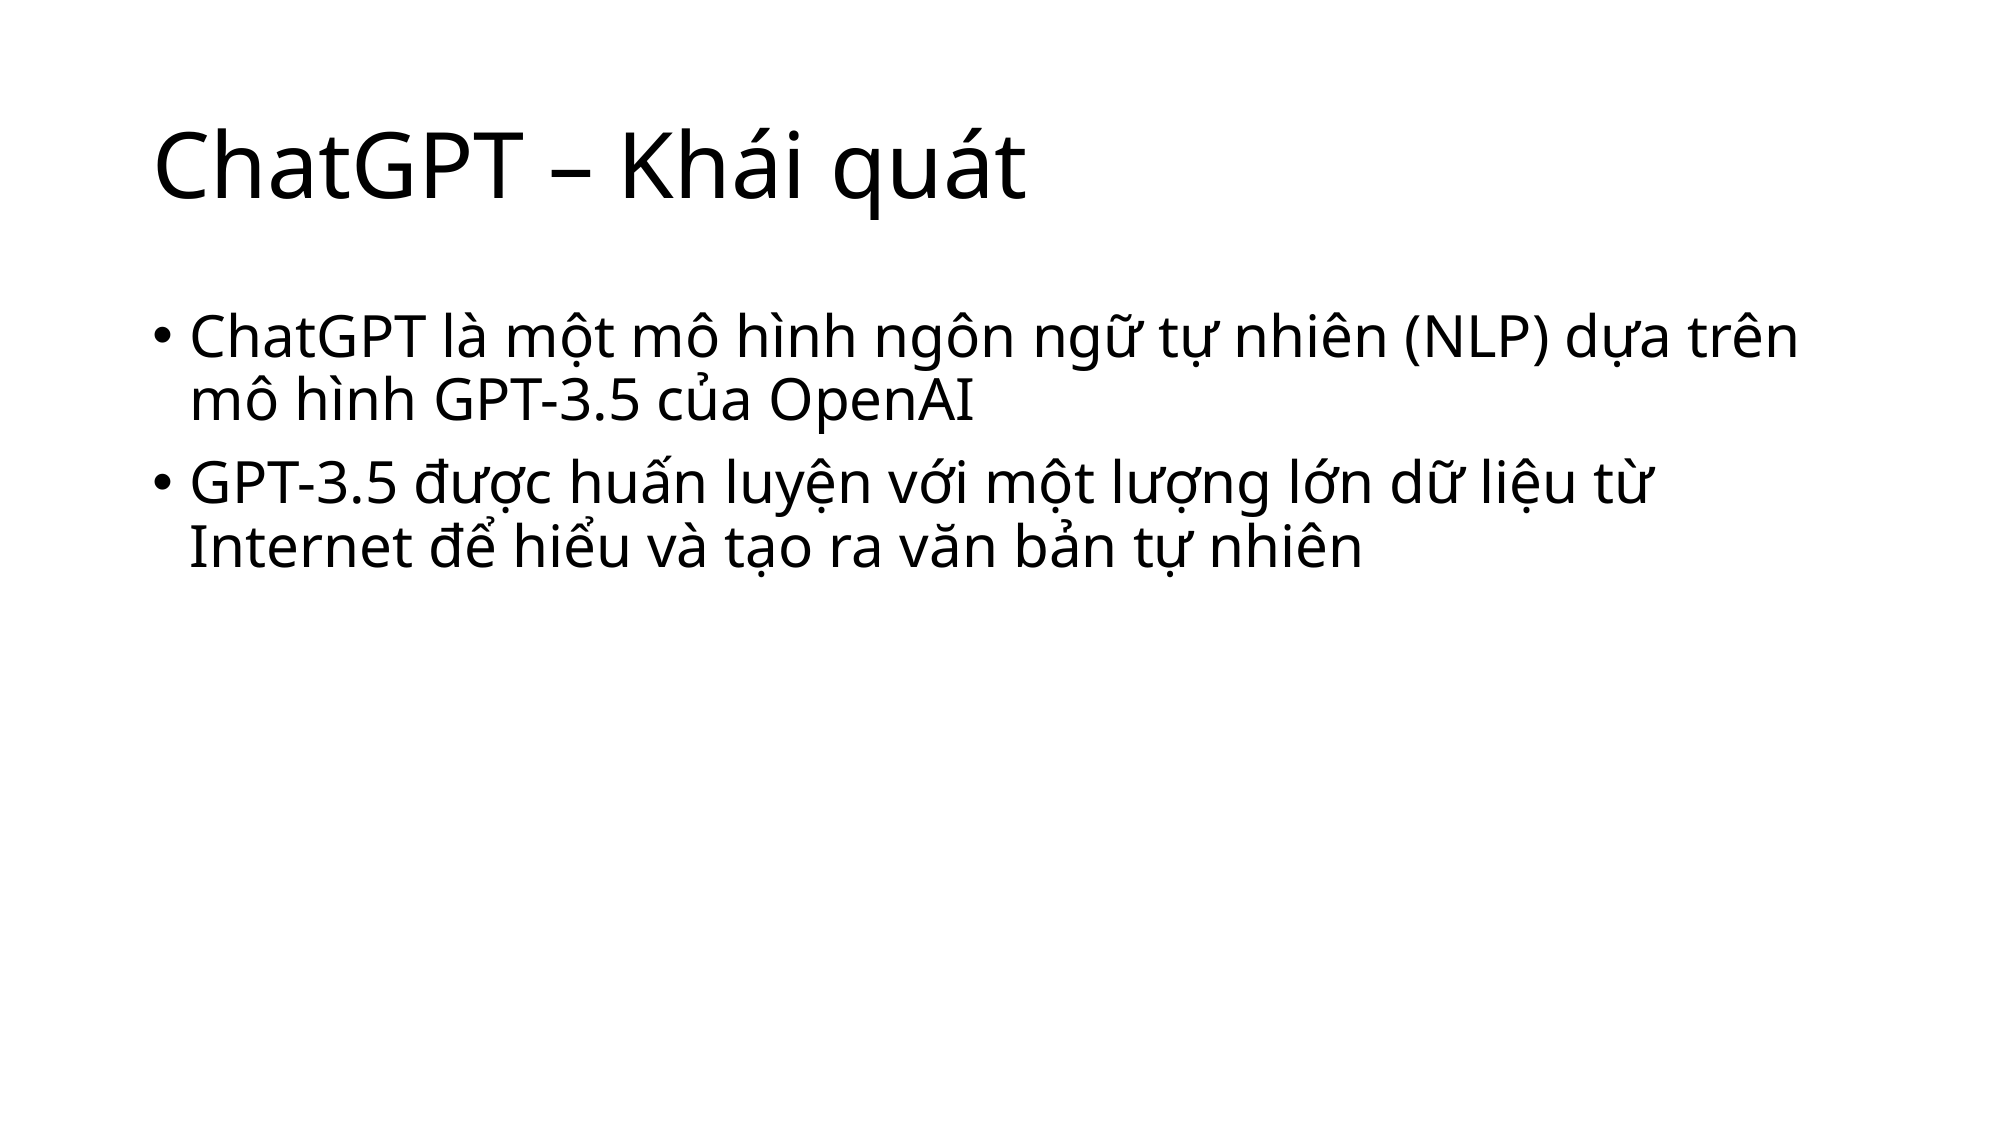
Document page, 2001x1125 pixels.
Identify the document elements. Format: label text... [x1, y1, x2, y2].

title ChatGPT – Khái quát [137, 59, 1863, 278]
list ChatGPT là một mô hình ngôn ngữ tự nhiên (NLP) dựa trên mô hình GPT-3.5 của OpenAI GPT-3.5 được huấn luyện với một lượng lớn dữ liệu từ Internet để hiểu và tạo ra văn bản tự nhiên [137, 299, 1863, 1014]
